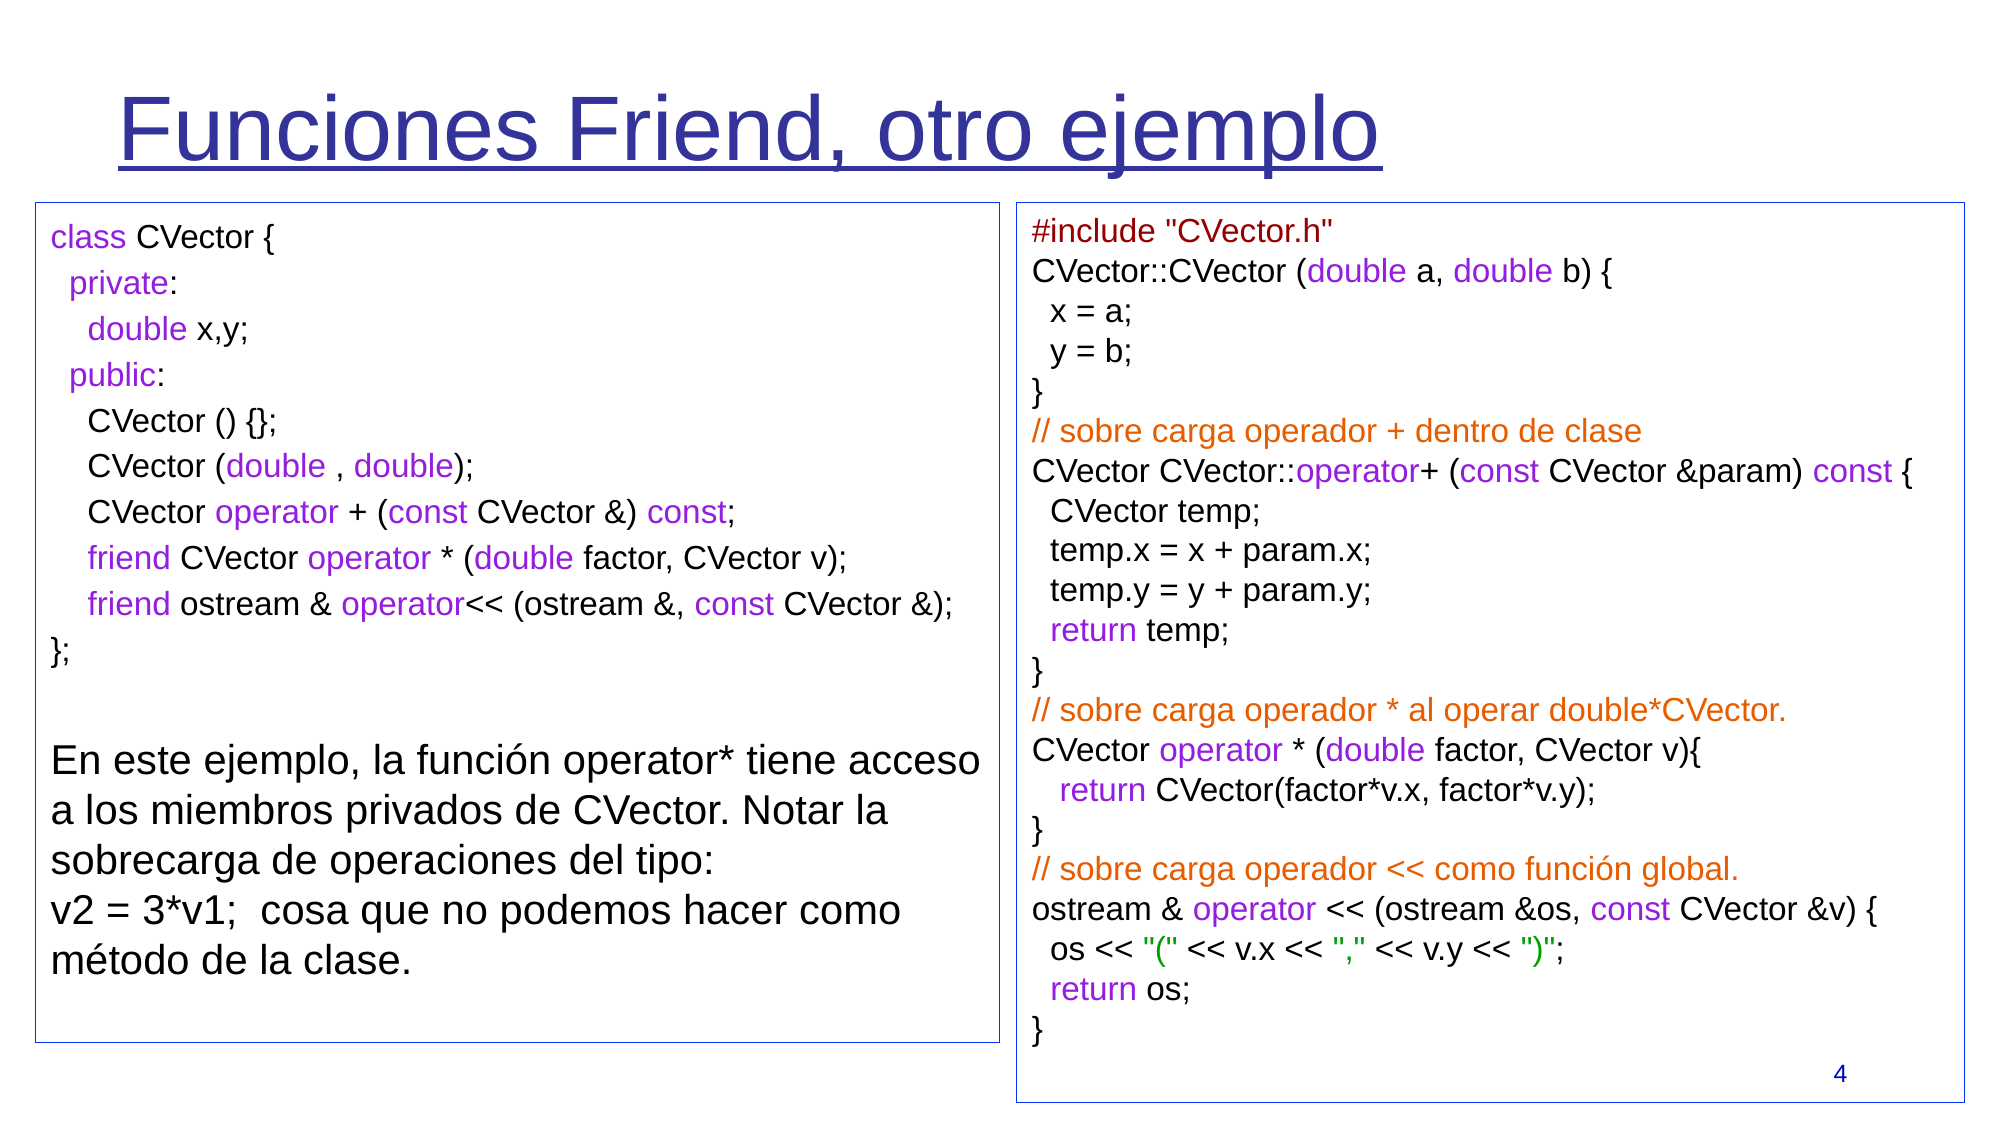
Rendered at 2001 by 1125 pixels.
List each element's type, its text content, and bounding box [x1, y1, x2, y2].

list #include "CVector.h" CVector::CVector (double a, double b) { x = a; y = b; } // sobre carga operador + dentro de clase CVector CVector::operator+ (const CVector &param) const { CVector temp; temp.x = x + param.x; temp.y = y + param.y; return temp; } // sobre carga operador * al operar double*CVector. CVector operator * (double factor, CVector v){ return CVector(factor*v.x, factor*v.y); } // sobre carga operador << como función global. ostream & operator << (ostream &os, const CVector &v) { os << "(" << v.x << "," << v.y << ")"; return os; } [1016, 202, 1965, 1103]
list class CVector { private: double x,y; public: CVector () {}; CVector (double , double); CVector operator + (const CVector &) const; friend CVector operator * (double factor, CVector v); friend ostream & operator<< (ostream &, const CVector &); }; En este ejemplo, la función operator* tiene acceso a los miembros privados de CVector. Notar la sobrecarga de operaciones del tipo: v2 = 3*v1; cosa que no podemos hacer como método de la clase. [35, 202, 1000, 1043]
title Funciones Friend, otro ejemplo [102, 59, 1915, 203]
